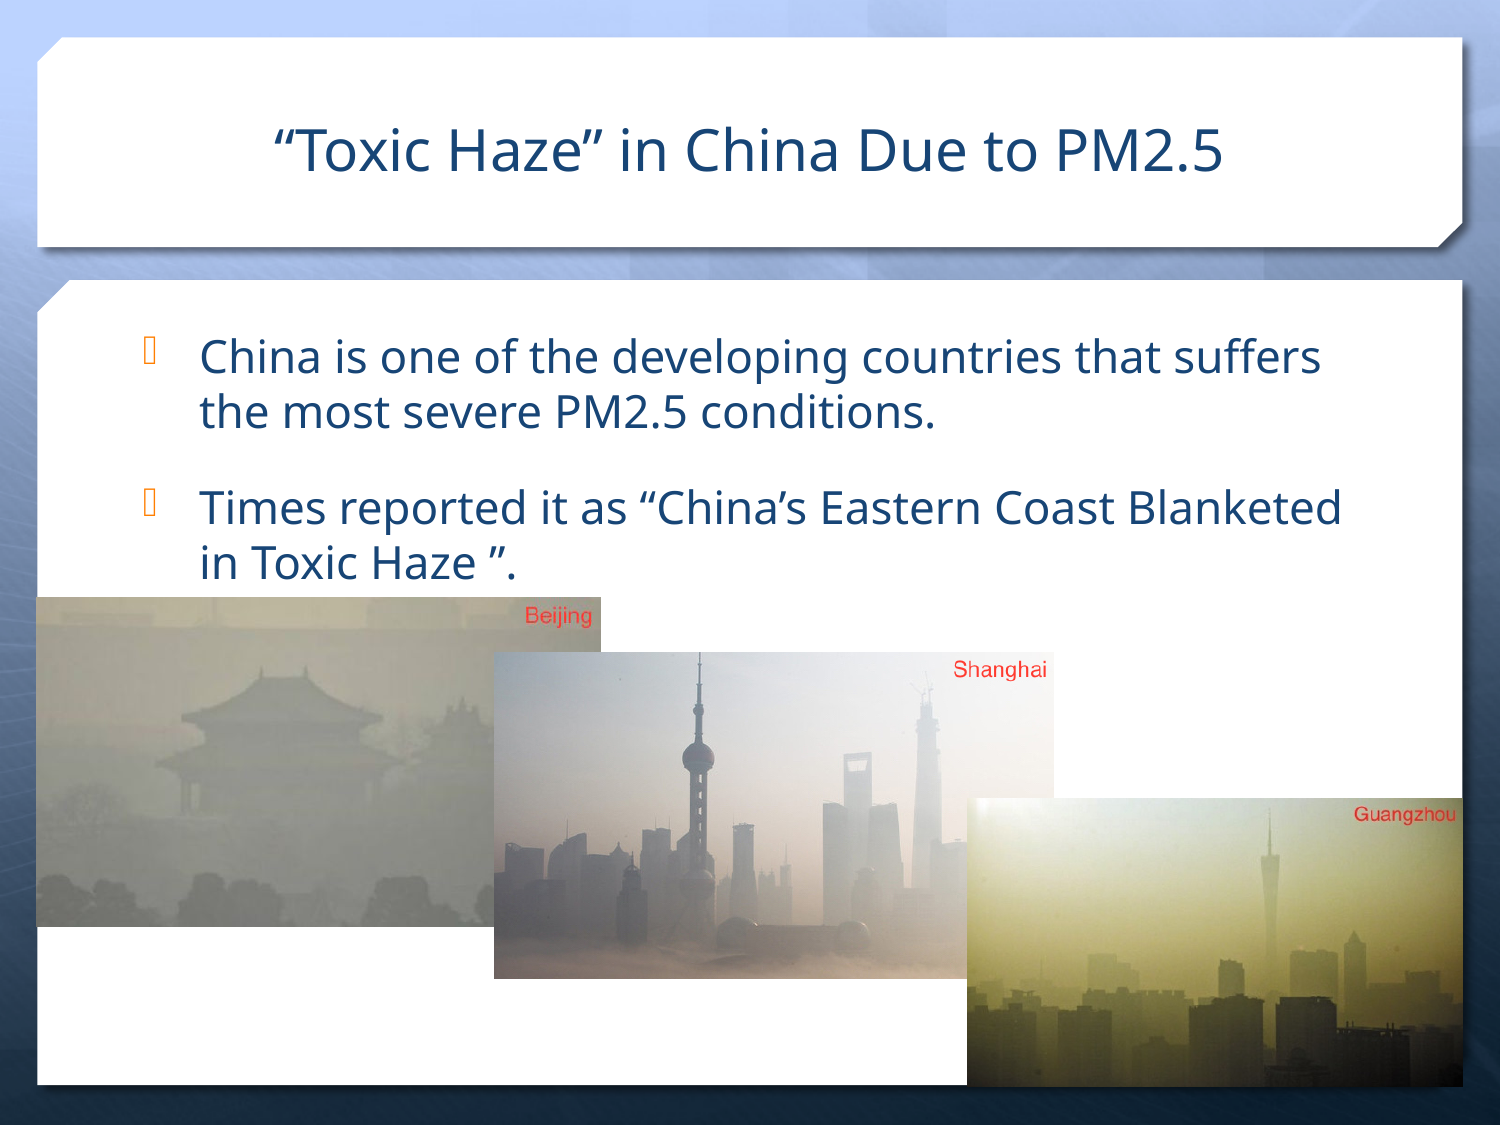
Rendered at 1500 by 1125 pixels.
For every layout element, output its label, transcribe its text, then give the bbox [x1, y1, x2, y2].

picture [36, 597, 1464, 1088]
title “Toxic Haze” in China Due to PM2.5 [127, 100, 1372, 191]
list China is one of the developing countries that suffers the most severe PM2.5 conditions. Times reported it as “China’s Eastern Coast Blanketed in Toxic Haze ”. [127, 319, 1372, 598]
